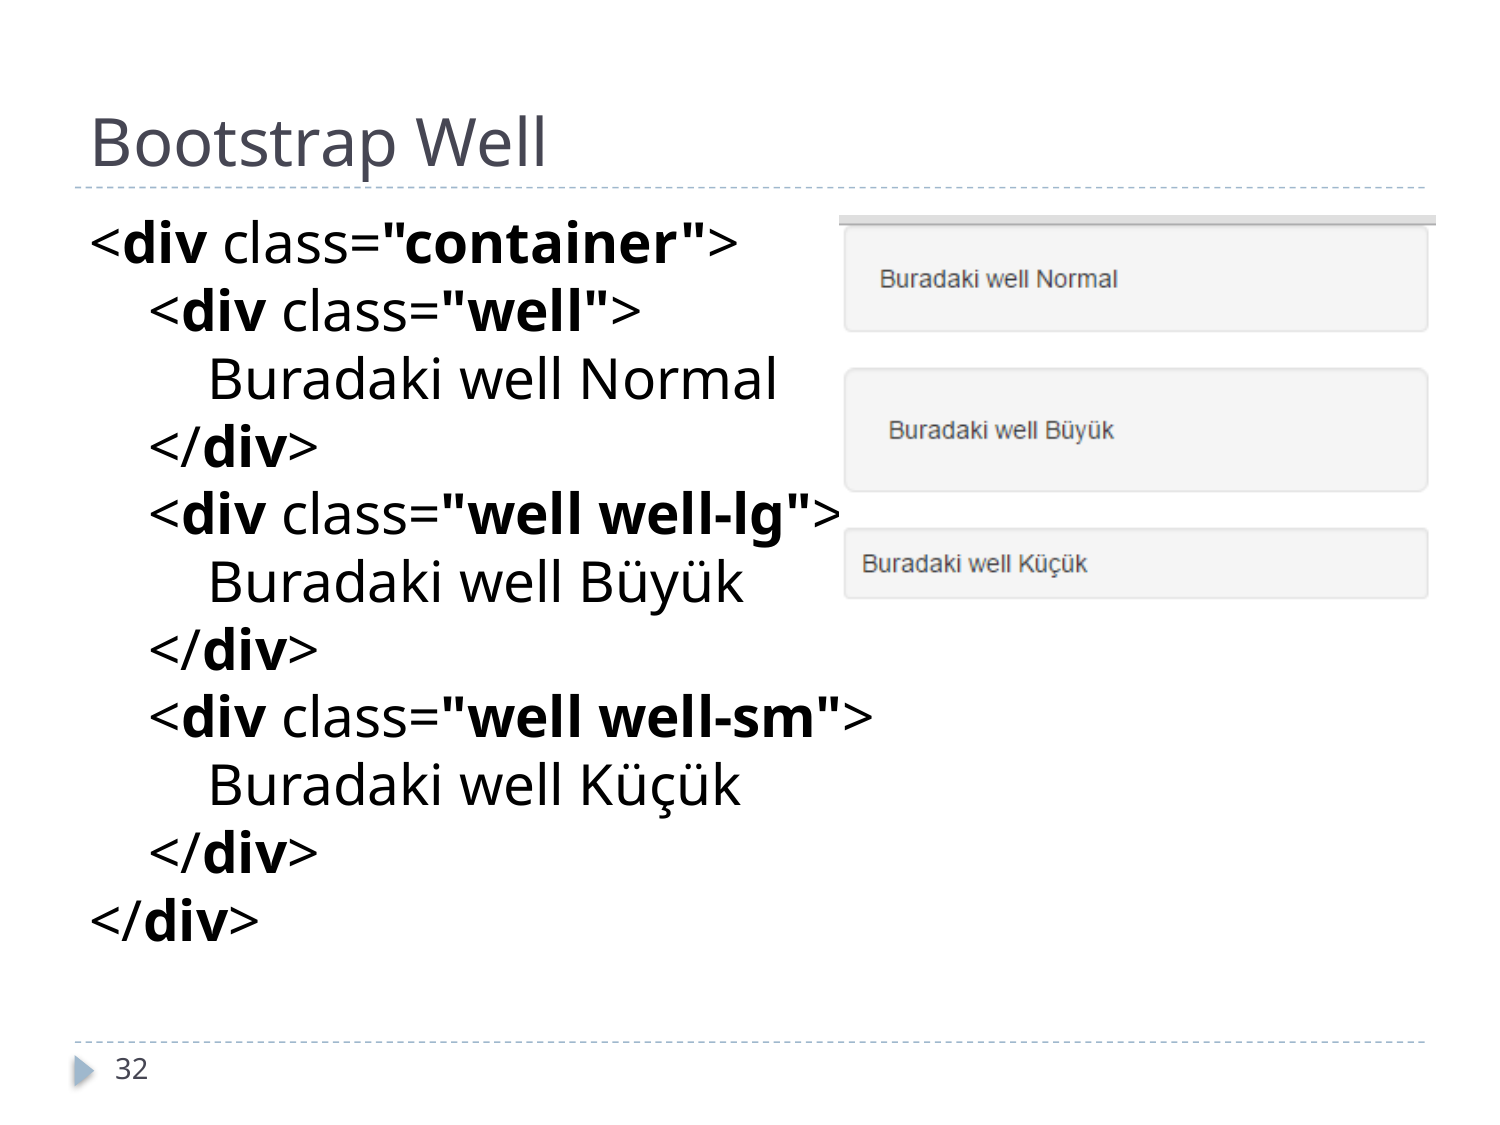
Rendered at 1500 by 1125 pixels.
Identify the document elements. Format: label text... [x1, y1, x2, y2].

slide_number 32 [100, 1042, 426, 1103]
list <div class="container"> <div class="well"> Buradaki well Normal </div> <div class="well well-lg"> Buradaki well Büyük </div> <div class="well well-sm"> Buradaki well Küçük </div> </div> [75, 200, 1425, 965]
picture [839, 215, 1437, 610]
title Bootstrap Well [75, 24, 1425, 188]
